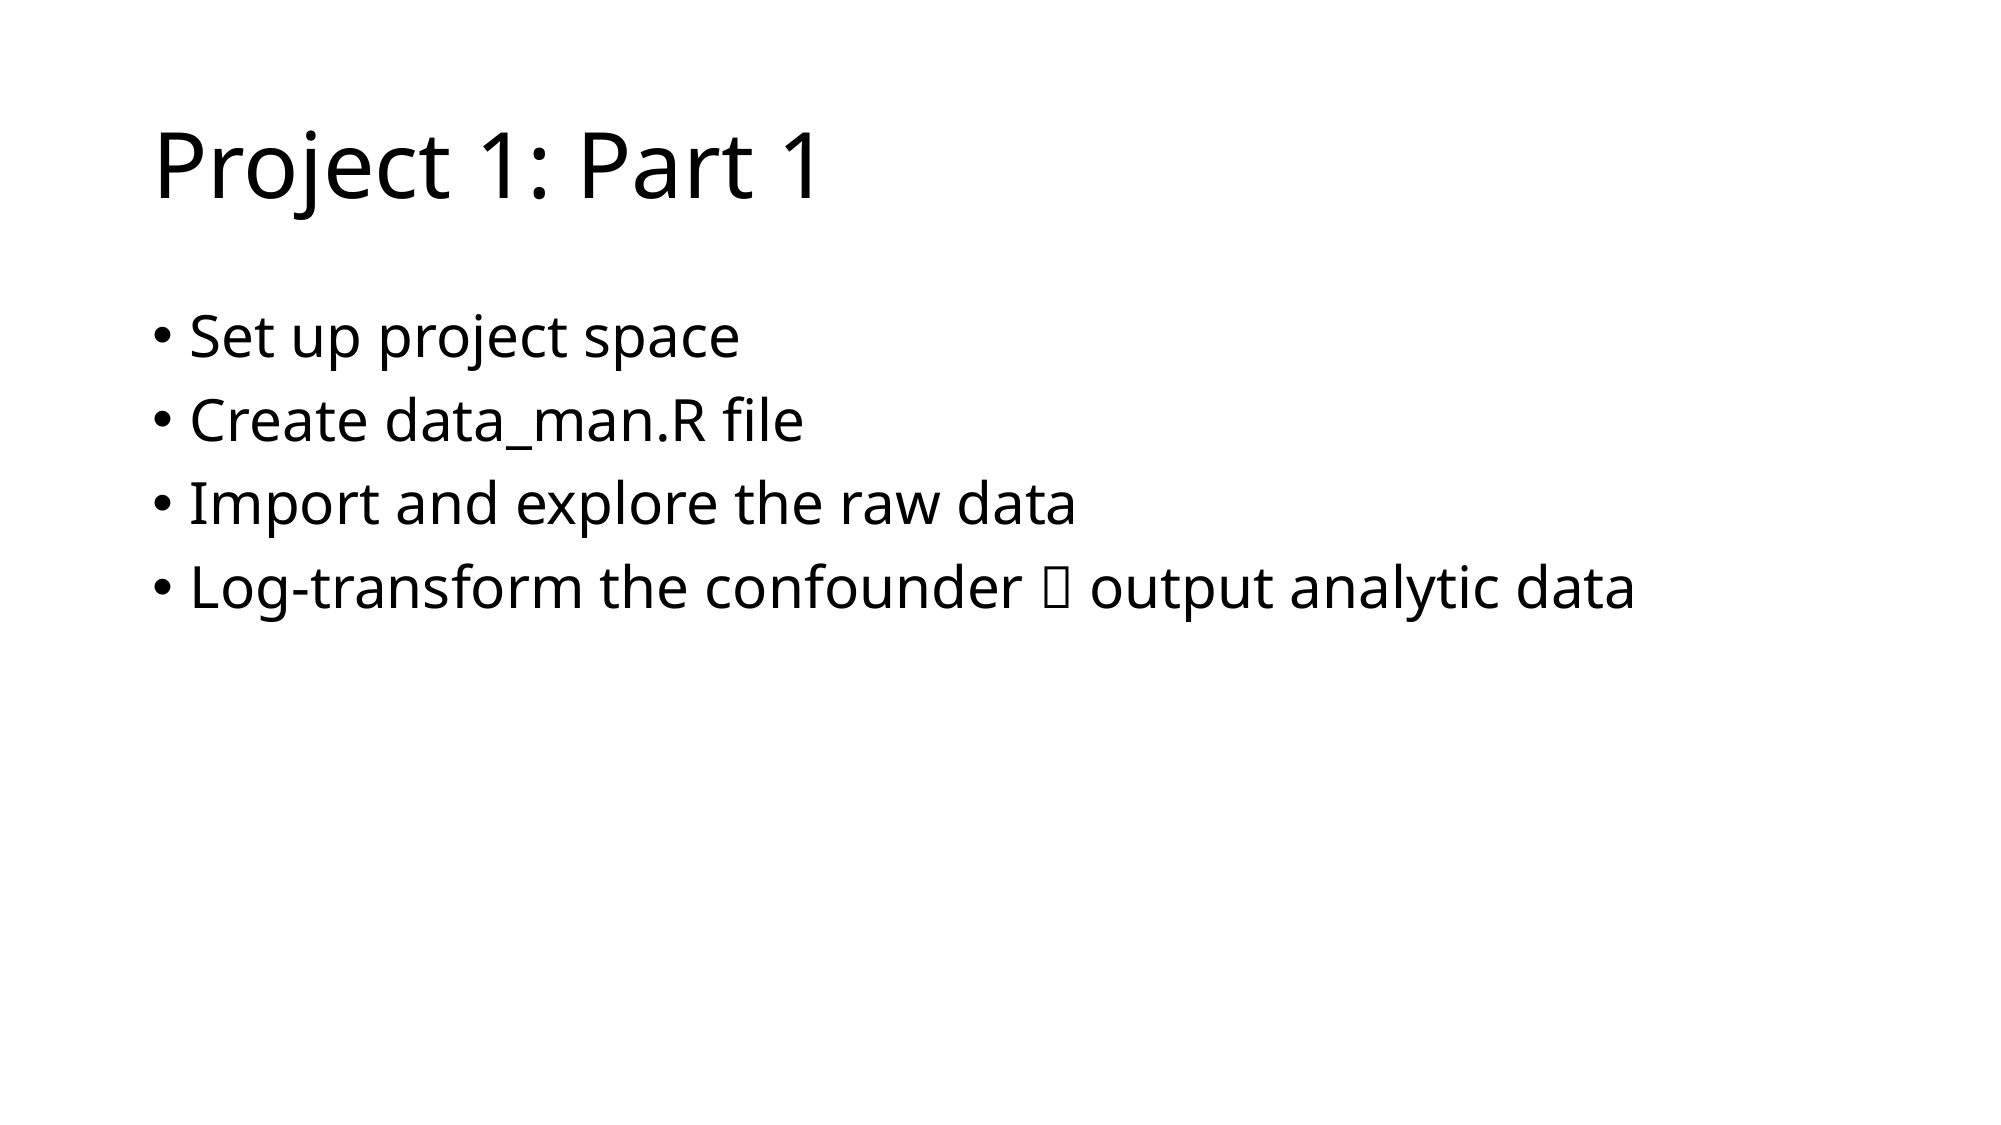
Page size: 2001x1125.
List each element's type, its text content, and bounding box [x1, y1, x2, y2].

title Project 1: Part 1 [137, 59, 1863, 278]
list Set up project space Create data_man.R file Import and explore the raw data Log-transform the confounder  output analytic data [137, 299, 1863, 1014]
